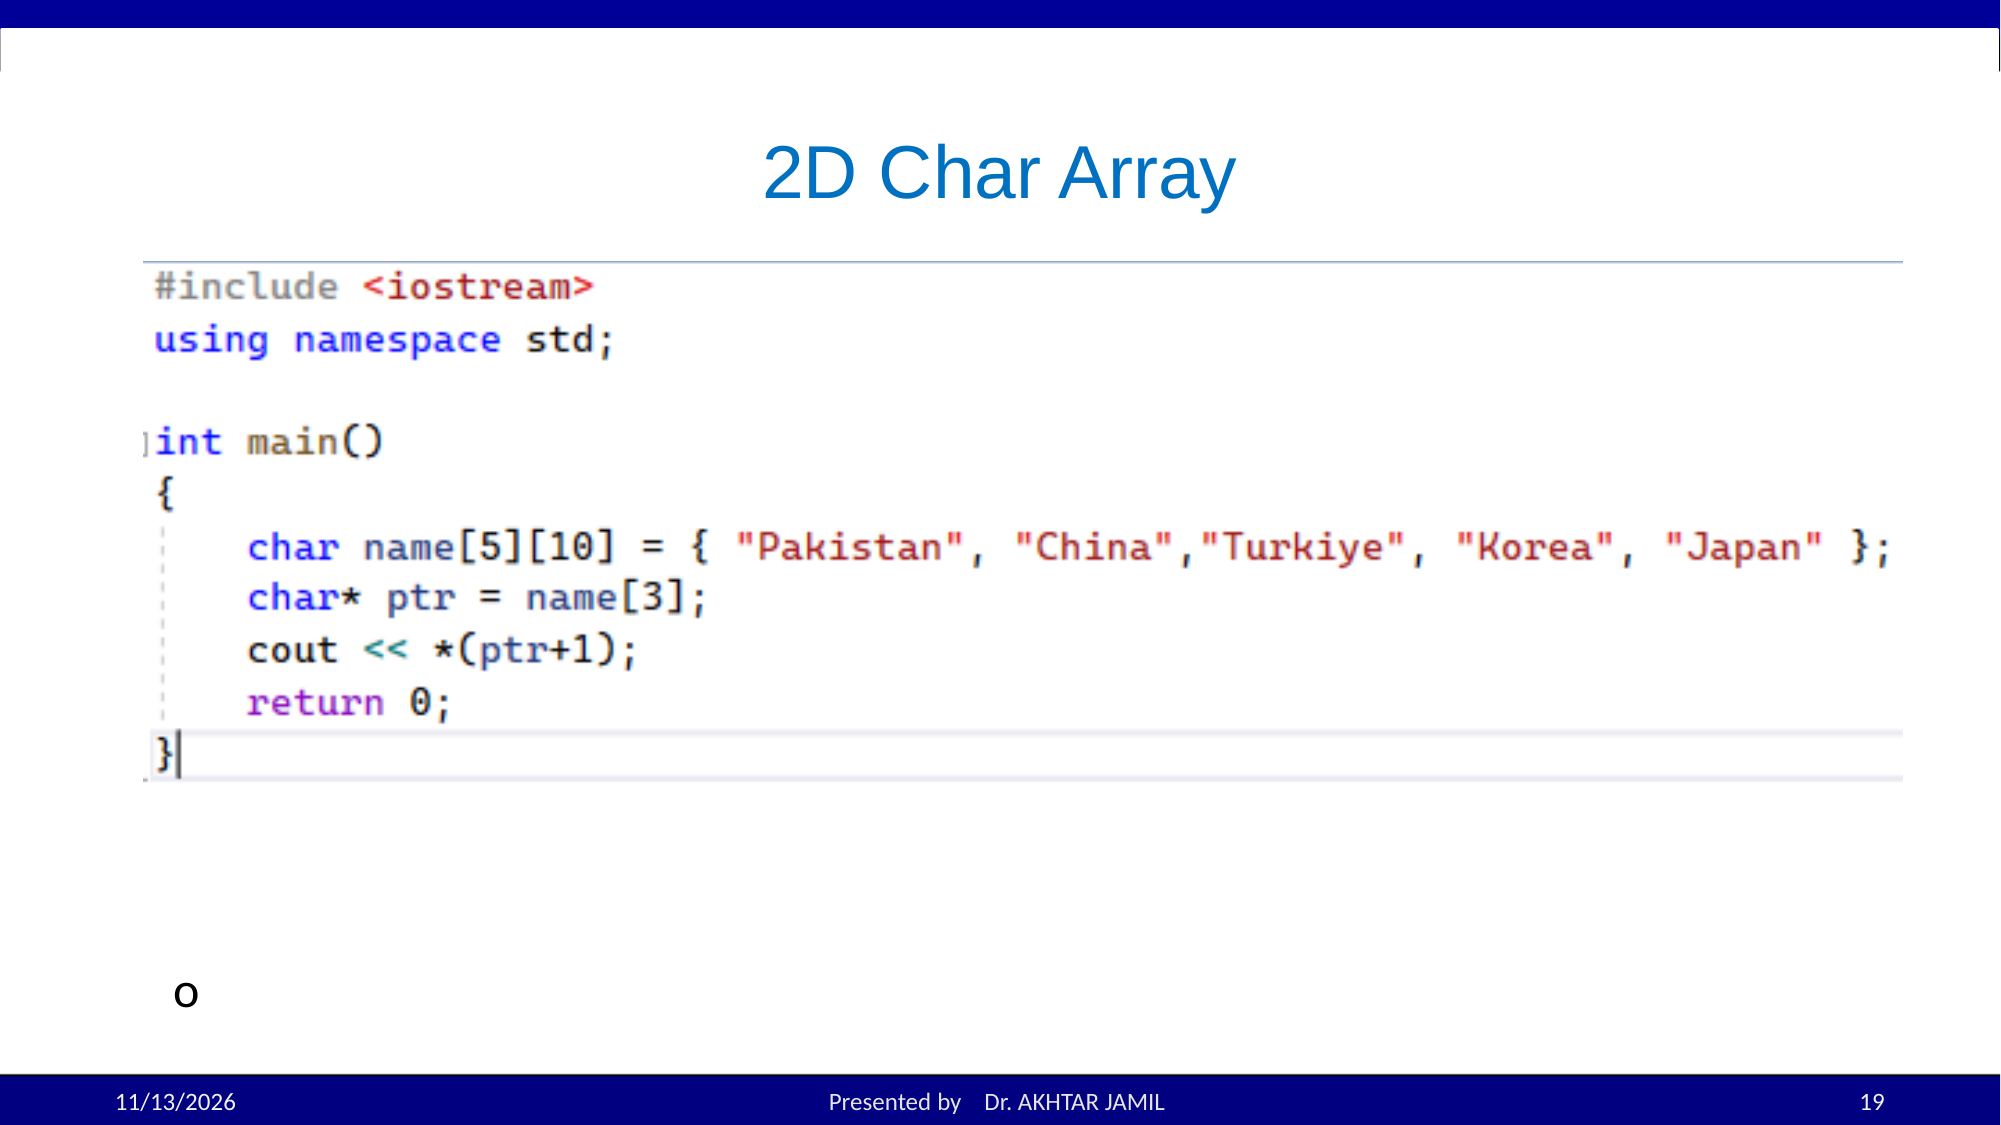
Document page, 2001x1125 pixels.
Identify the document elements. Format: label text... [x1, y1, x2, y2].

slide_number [99, 1062, 567, 1125]
picture [0, 0, 2001, 1125]
slide_number 19 [1433, 1062, 1900, 1125]
title 2D Char Array [99, 99, 1900, 238]
footer Presented by Dr. AKHTAR JAMIL [683, 1062, 1317, 1125]
text_box o [158, 949, 509, 1025]
